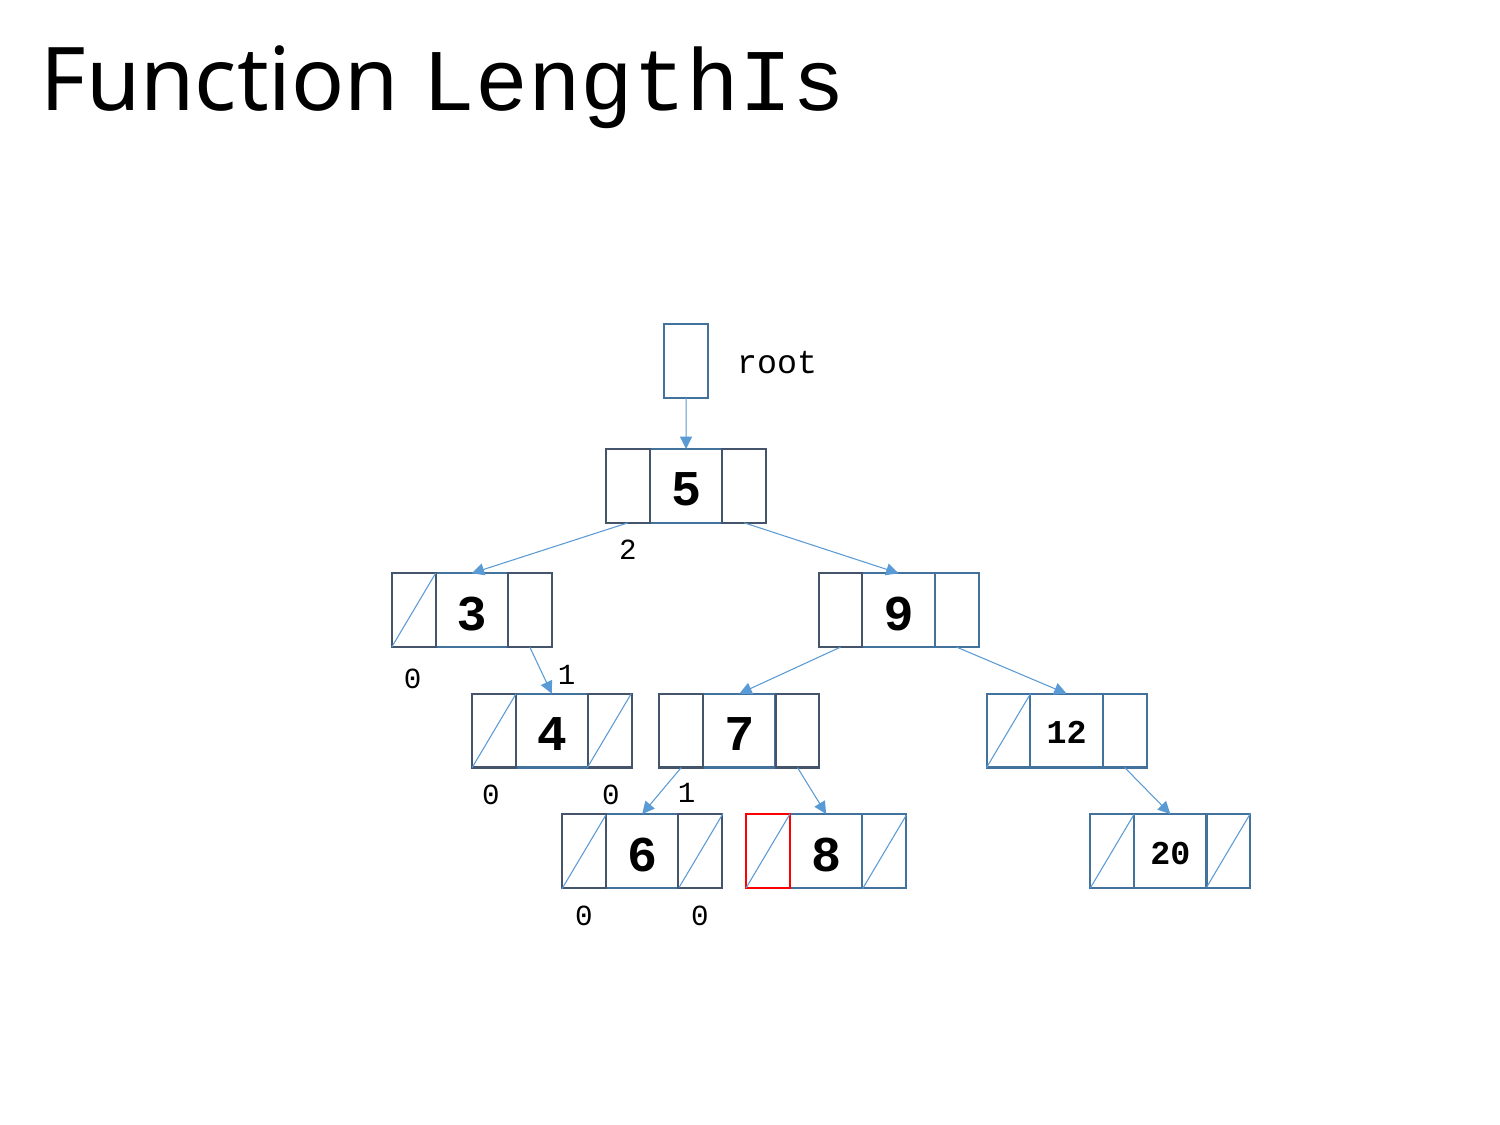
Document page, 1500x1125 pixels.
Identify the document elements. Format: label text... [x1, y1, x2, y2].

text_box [472, 693, 517, 768]
text_box 6 [607, 813, 677, 889]
text_box 0 [389, 652, 437, 703]
text_box 4 [517, 693, 587, 769]
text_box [642, 767, 682, 815]
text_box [956, 647, 1067, 694]
text_box 1 [543, 648, 591, 698]
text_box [1206, 813, 1251, 888]
text_box root [722, 332, 1041, 388]
text_box [658, 693, 704, 767]
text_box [1090, 813, 1135, 888]
text_box 2 [628, 522, 652, 573]
text_box [663, 323, 709, 399]
text_box [818, 574, 863, 648]
text_box 9 [863, 572, 934, 648]
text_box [746, 813, 790, 888]
text_box [1102, 693, 1148, 769]
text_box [862, 815, 907, 889]
text_box 5 [651, 448, 721, 524]
title Function LengthIs [25, 26, 1469, 138]
text_box [507, 574, 553, 648]
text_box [587, 693, 632, 768]
text_box 7 [704, 693, 775, 769]
text_box [605, 448, 651, 522]
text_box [739, 647, 841, 694]
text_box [391, 573, 436, 648]
text_box 20 [1135, 813, 1206, 889]
text_box 0 [467, 767, 515, 818]
text_box 1 [663, 765, 711, 813]
text_box [721, 448, 767, 524]
text_box 0 [560, 888, 608, 939]
text_box [934, 572, 980, 648]
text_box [986, 693, 1031, 768]
text_box 8 [791, 813, 861, 889]
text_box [797, 767, 827, 815]
text_box 0 [587, 767, 635, 818]
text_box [744, 522, 899, 574]
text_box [561, 815, 606, 889]
text_box 12 [1031, 693, 1102, 769]
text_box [679, 813, 724, 888]
text_box 3 [437, 572, 507, 648]
text_box [775, 694, 820, 769]
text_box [529, 647, 552, 694]
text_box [1124, 767, 1171, 815]
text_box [471, 522, 628, 574]
text_box 0 [676, 888, 724, 939]
